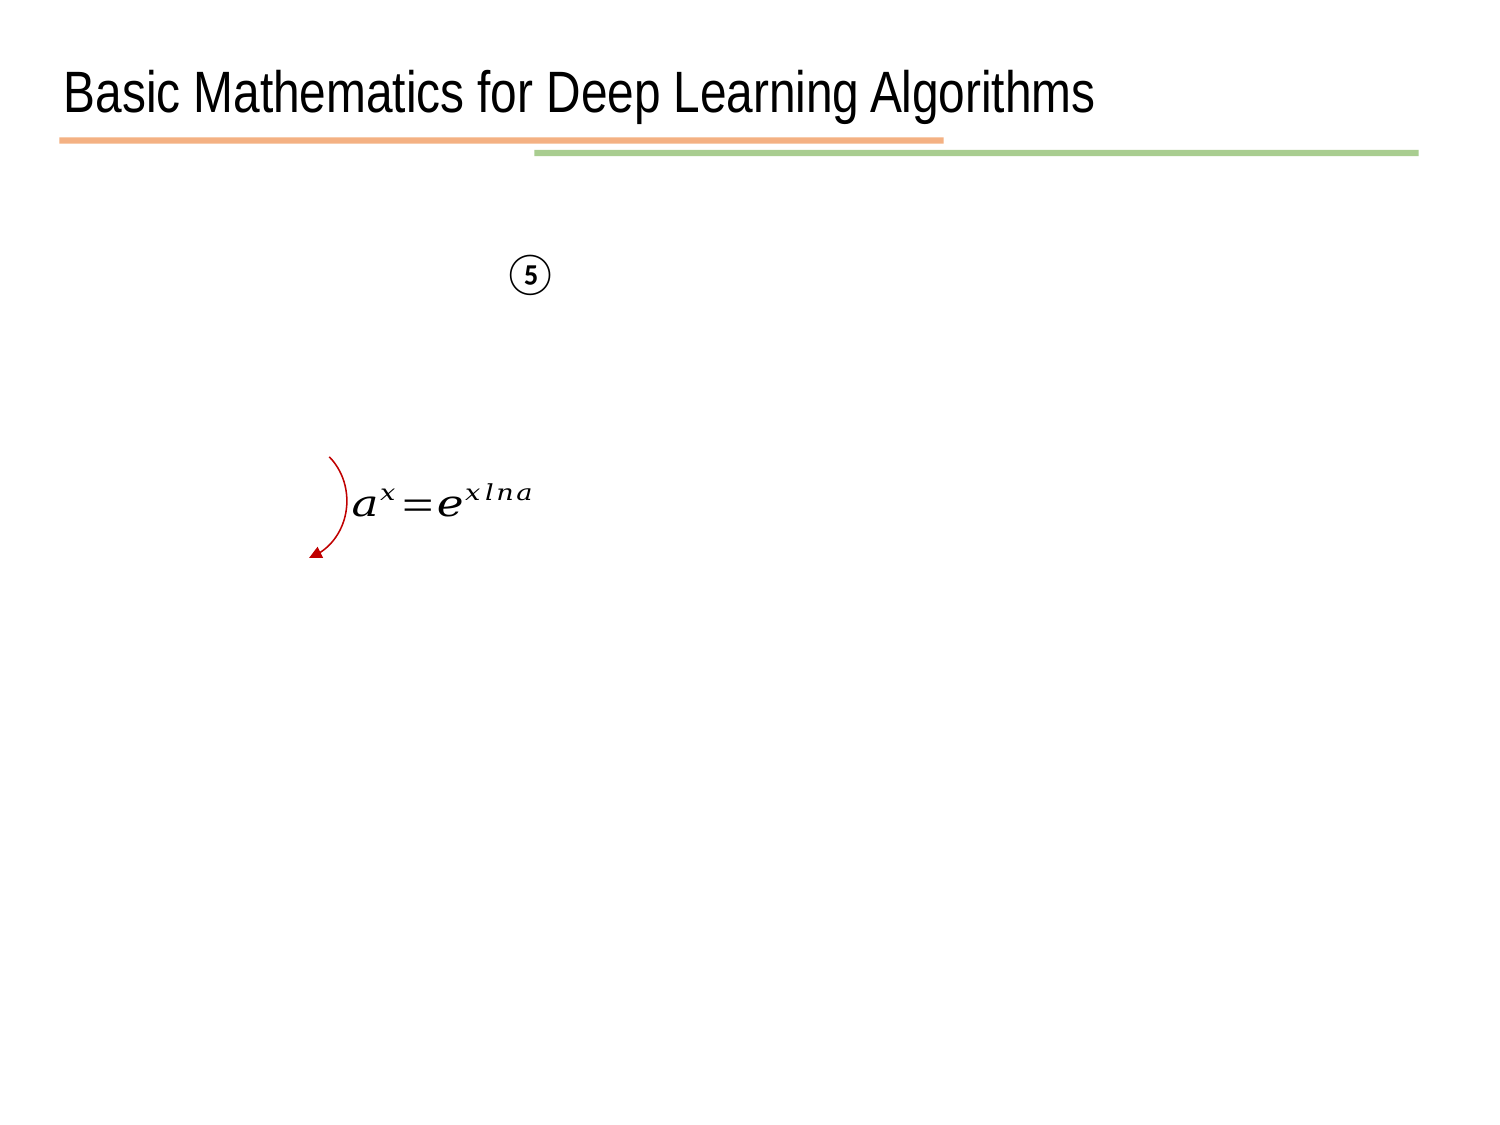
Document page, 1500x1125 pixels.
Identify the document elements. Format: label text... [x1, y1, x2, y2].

text_box Basic Mathematics for Deep Learning Algorithms [49, 11, 1451, 132]
text_box [293, 456, 348, 558]
